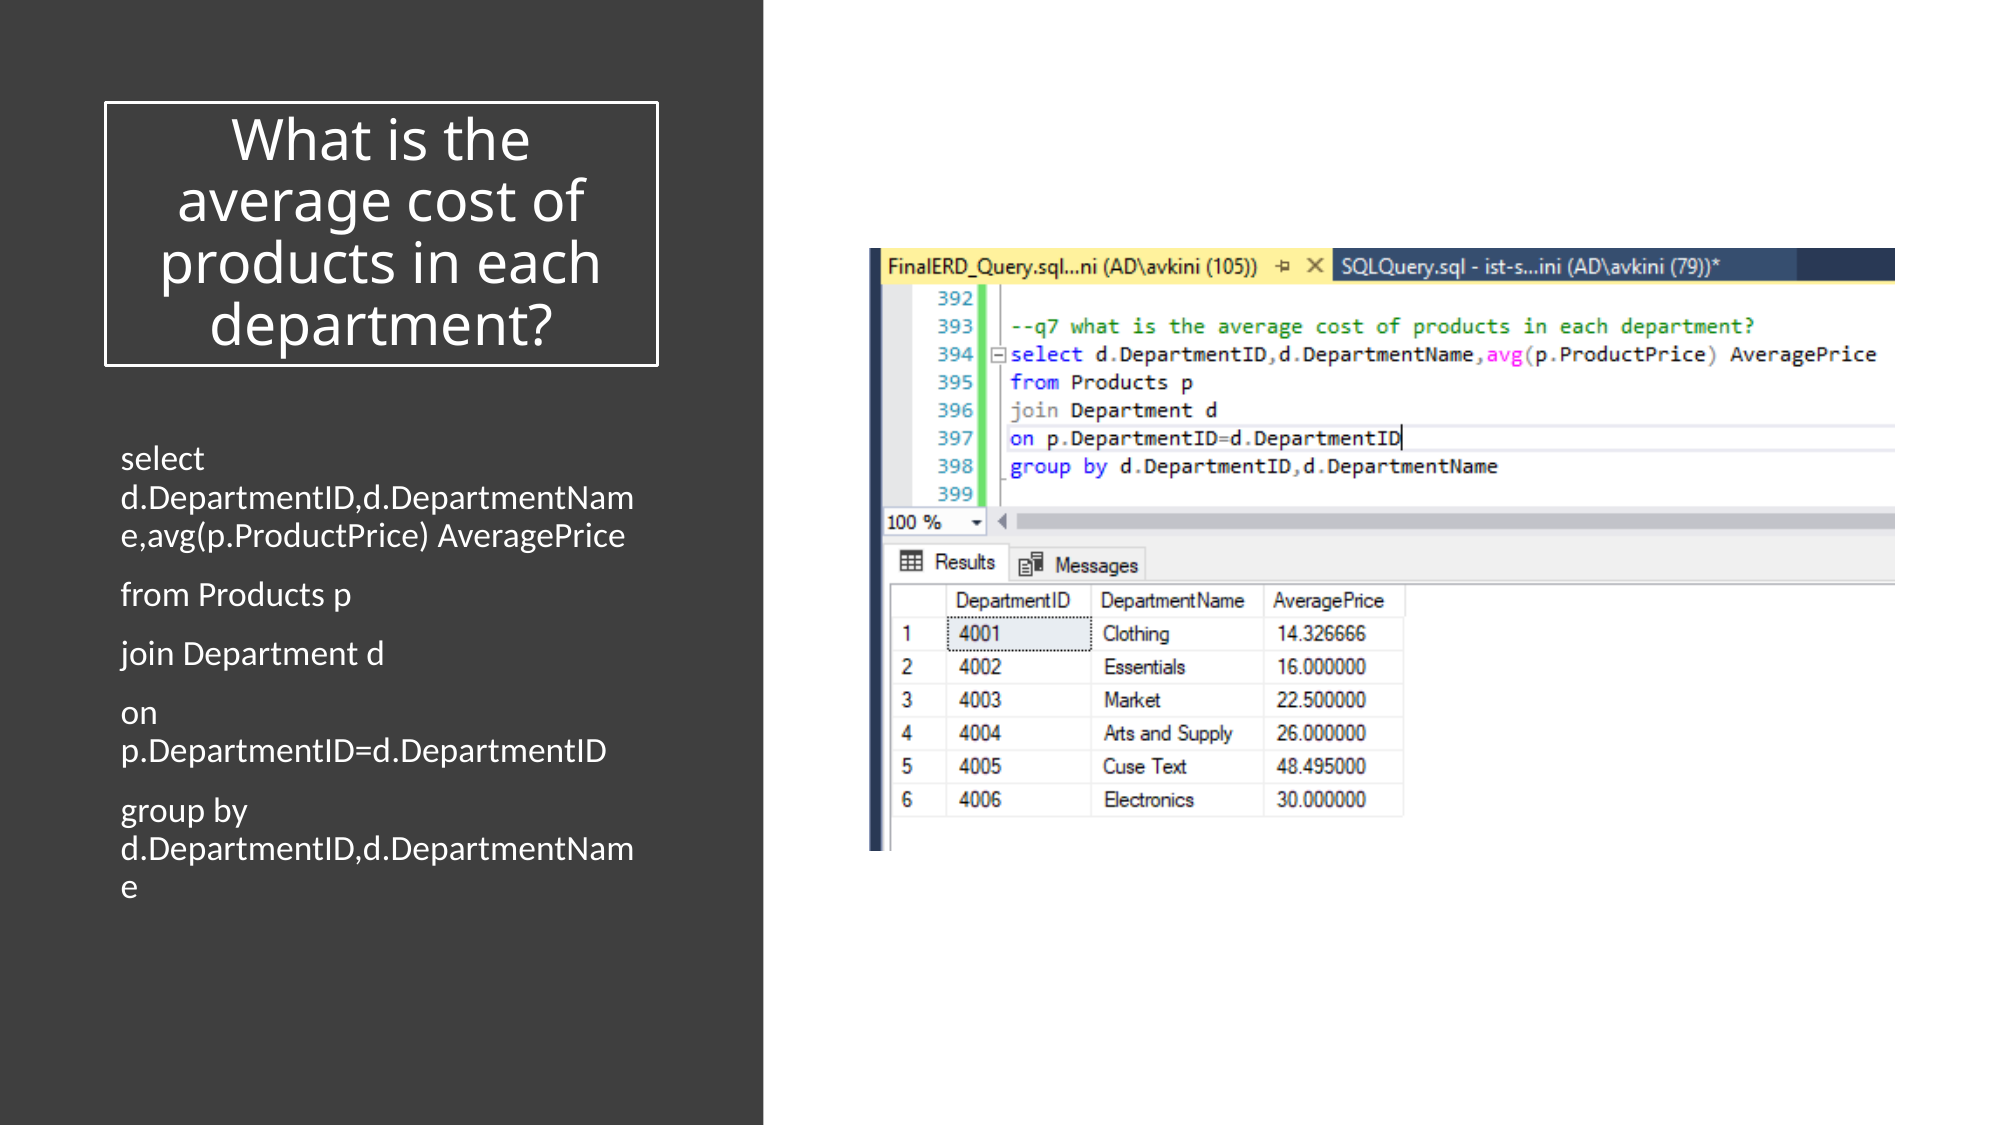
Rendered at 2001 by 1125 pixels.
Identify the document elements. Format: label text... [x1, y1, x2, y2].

list select d.DepartmentID,d.DepartmentName,avg(p.ProductPrice) AveragePrice from Products p join Department d on p.DepartmentID=d.DepartmentID group by d.DepartmentID,d.DepartmentName [105, 432, 658, 994]
text_box [0, 0, 764, 1125]
title What is the average cost of products in each department? [105, 102, 658, 366]
picture [869, 248, 1895, 851]
